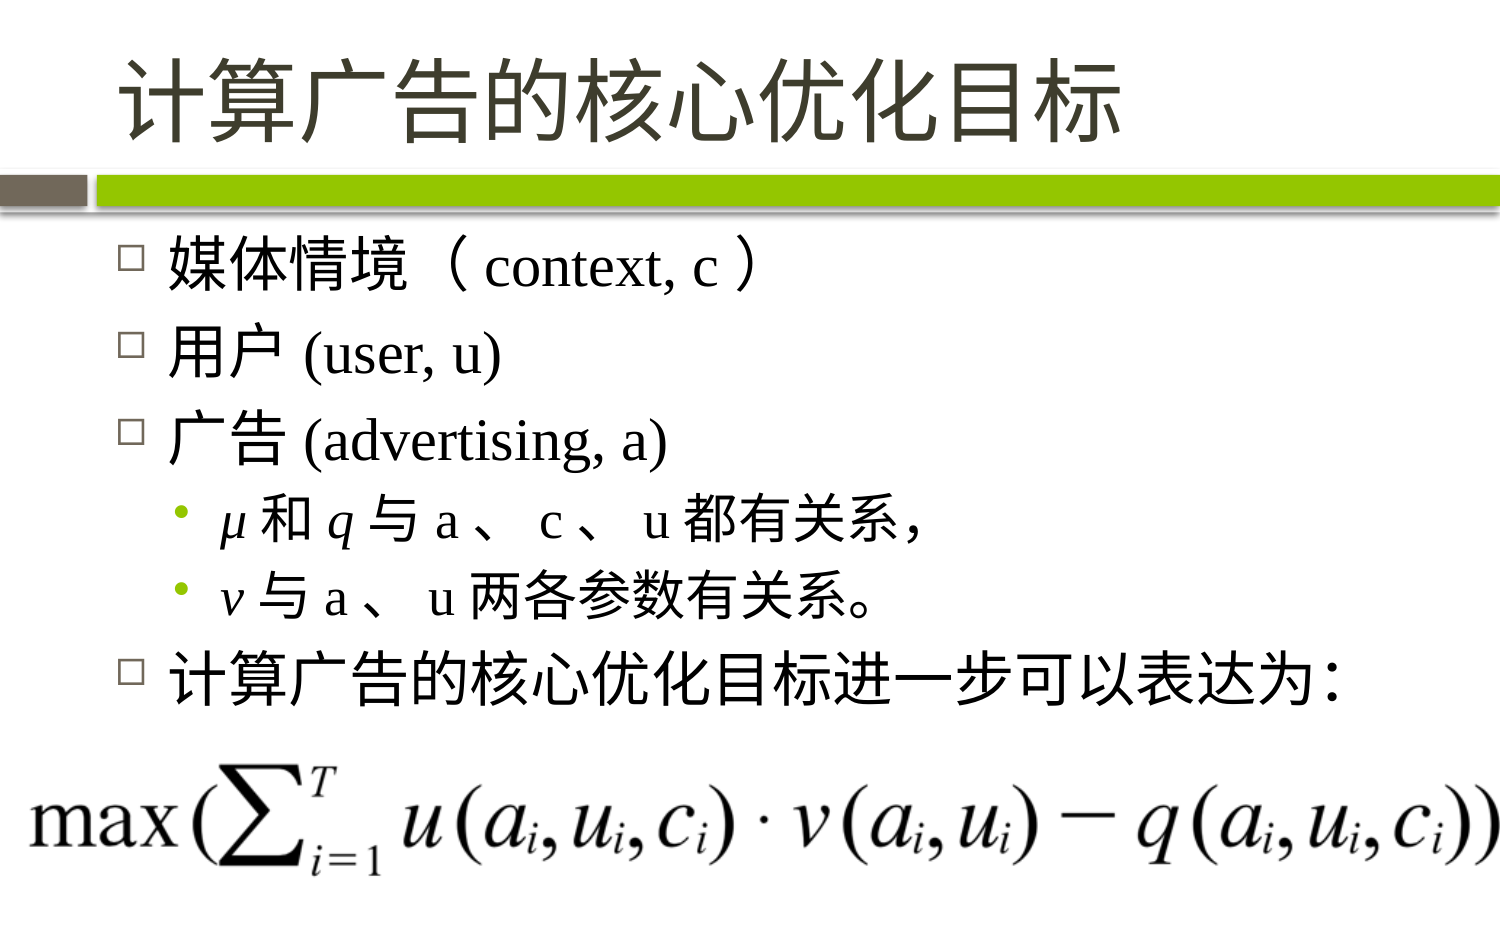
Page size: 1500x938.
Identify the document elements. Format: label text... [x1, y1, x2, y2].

list 媒体情境（context, c） 用户(user, u) 广告(advertising, a) μ和q与a、c、u都有关系， ν与a、u两各参数有关系。 计算广告的核心优化目标进一步可以表达为： [100, 218, 1438, 722]
title 计算广告的核心优化目标 [100, 31, 1438, 167]
picture [13, 723, 1500, 912]
